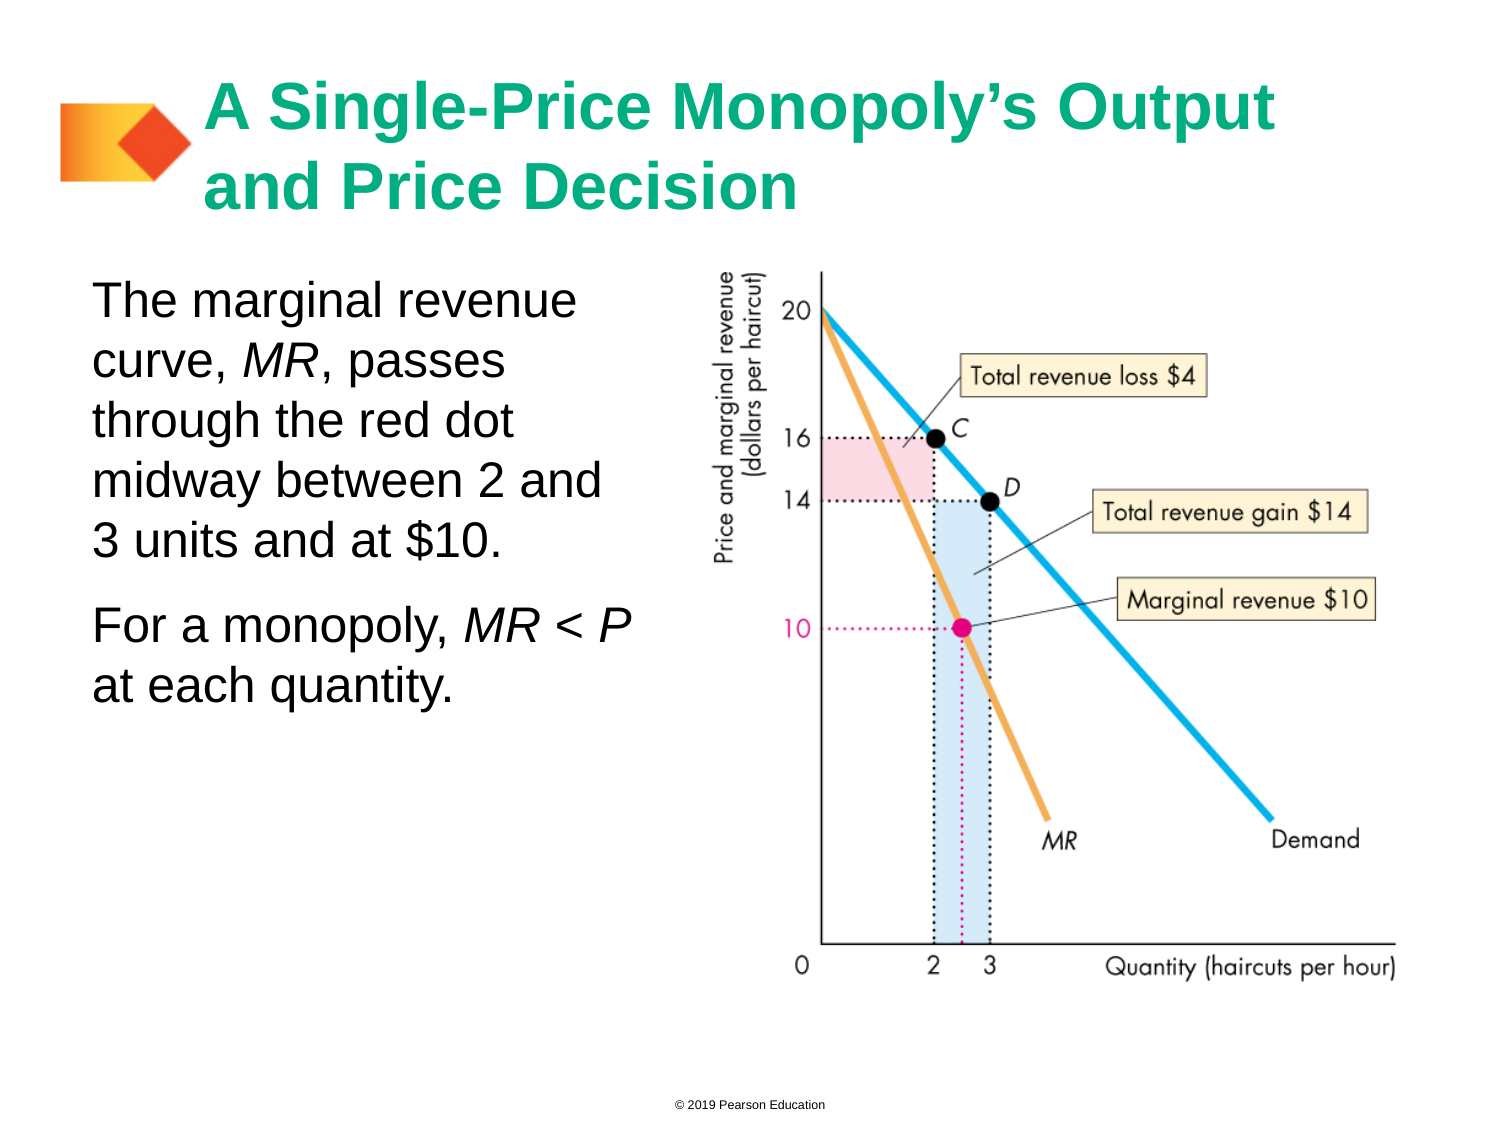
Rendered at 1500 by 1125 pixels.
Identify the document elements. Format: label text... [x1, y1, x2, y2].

picture [59, 102, 188, 184]
picture [708, 271, 1397, 982]
list The marginal revenue curve, MR, passes through the red dot midway between 2 and 3 units and at $10. For a monopoly, MR < P at each quantity. [59, 259, 656, 1003]
title A Single-Price Monopoly’s Output and Price Decision [188, 50, 1364, 236]
